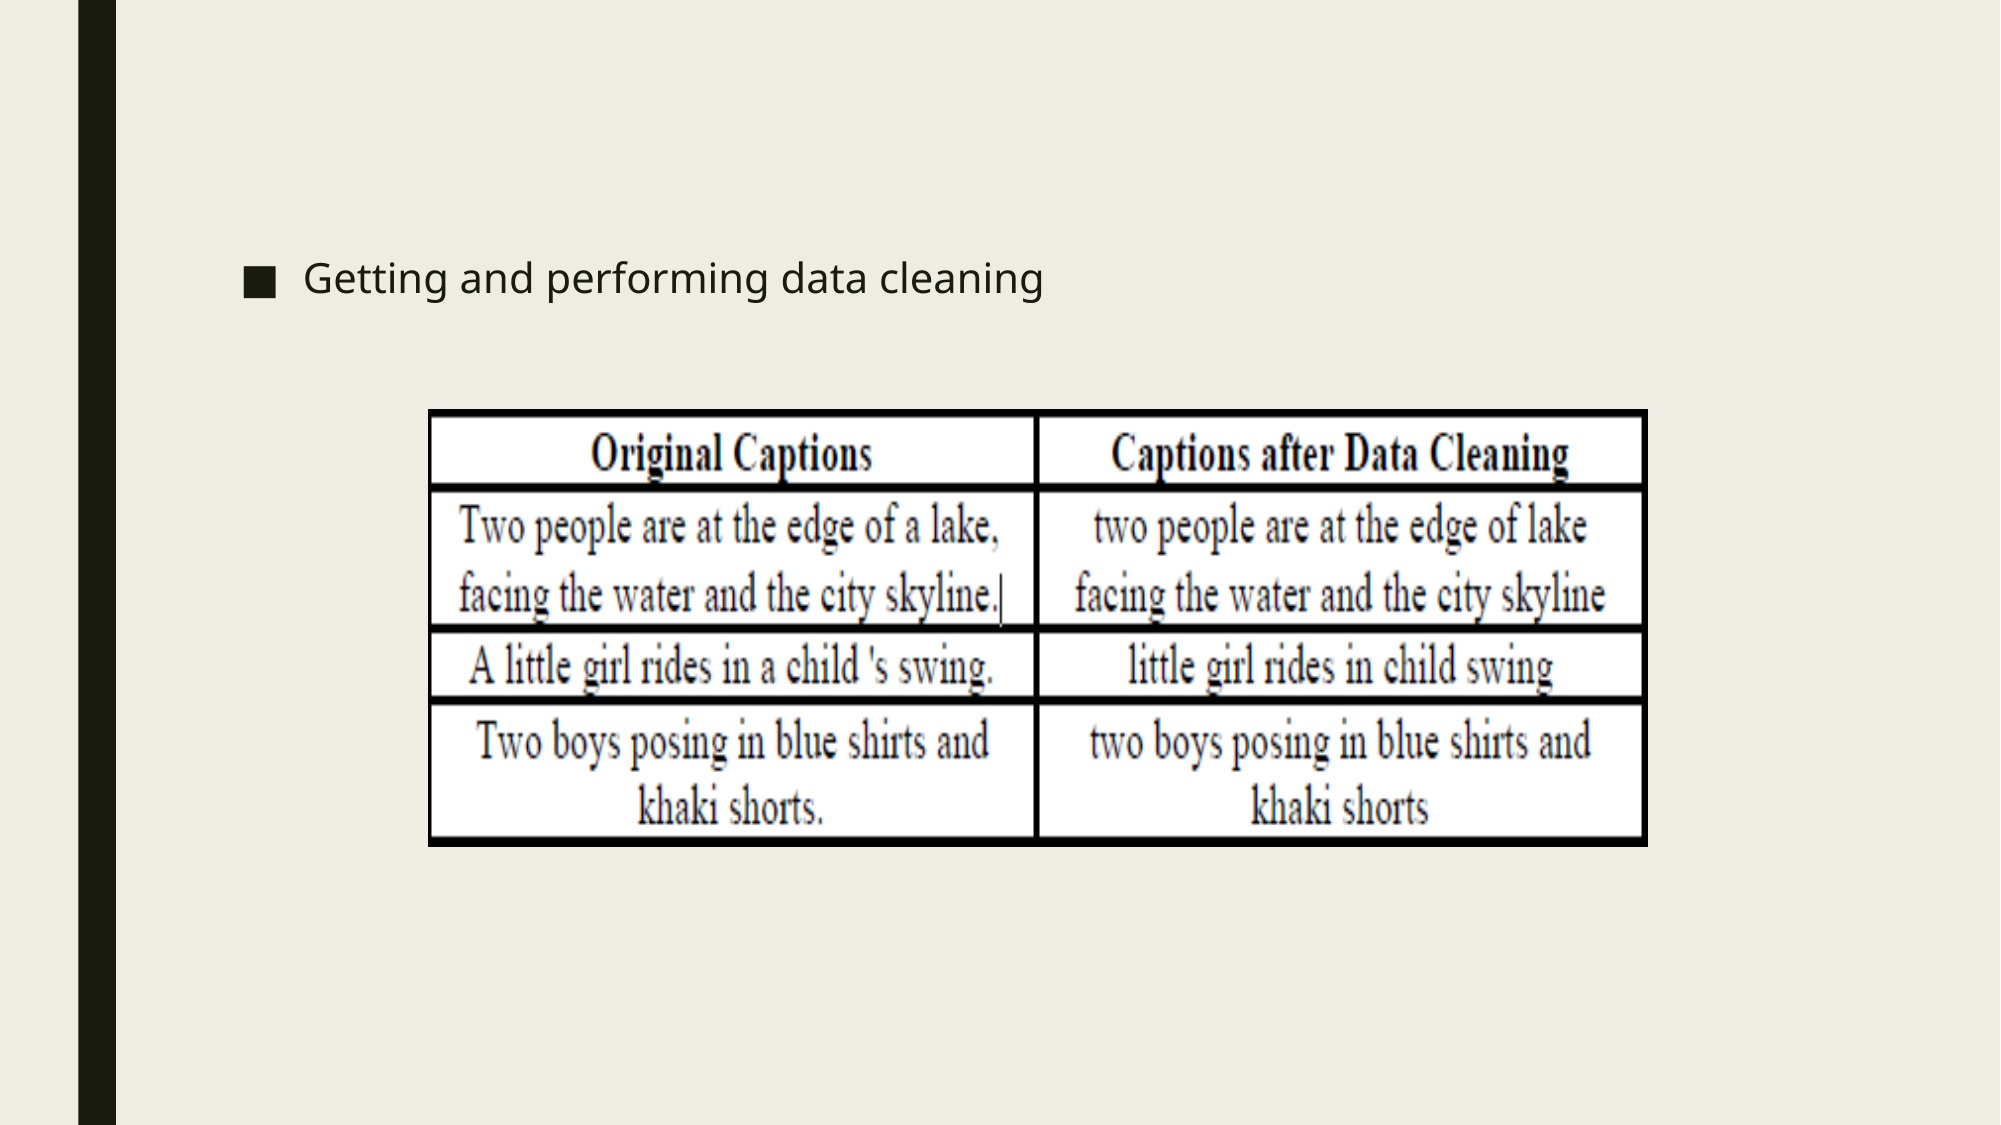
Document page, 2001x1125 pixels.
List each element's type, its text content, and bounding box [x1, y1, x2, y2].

list Getting and performing data cleaning [225, 248, 1800, 1002]
picture [428, 409, 1648, 847]
